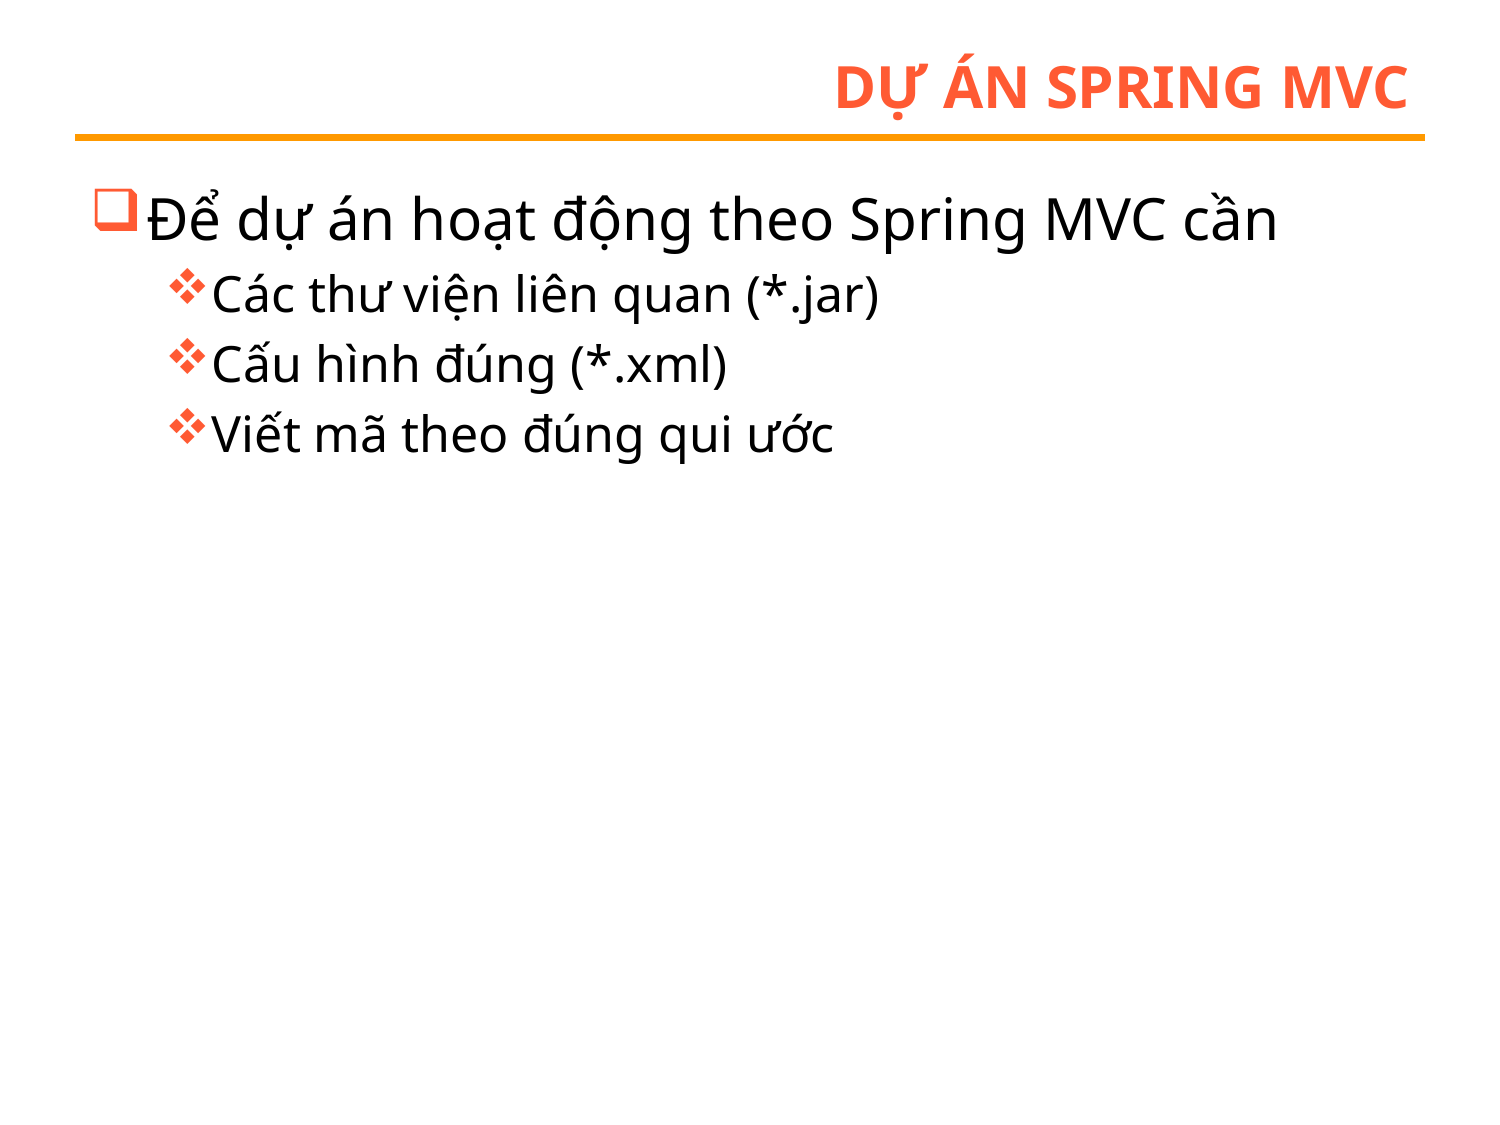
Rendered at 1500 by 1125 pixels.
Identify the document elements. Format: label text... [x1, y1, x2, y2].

title Dự án Spring MVC [337, 45, 1425, 125]
list Để dự án hoạt động theo Spring MVC cần Các thư viện liên quan (*.jar) Cấu hình đúng (*.xml) Viết mã theo đúng qui ước [75, 174, 1425, 1038]
